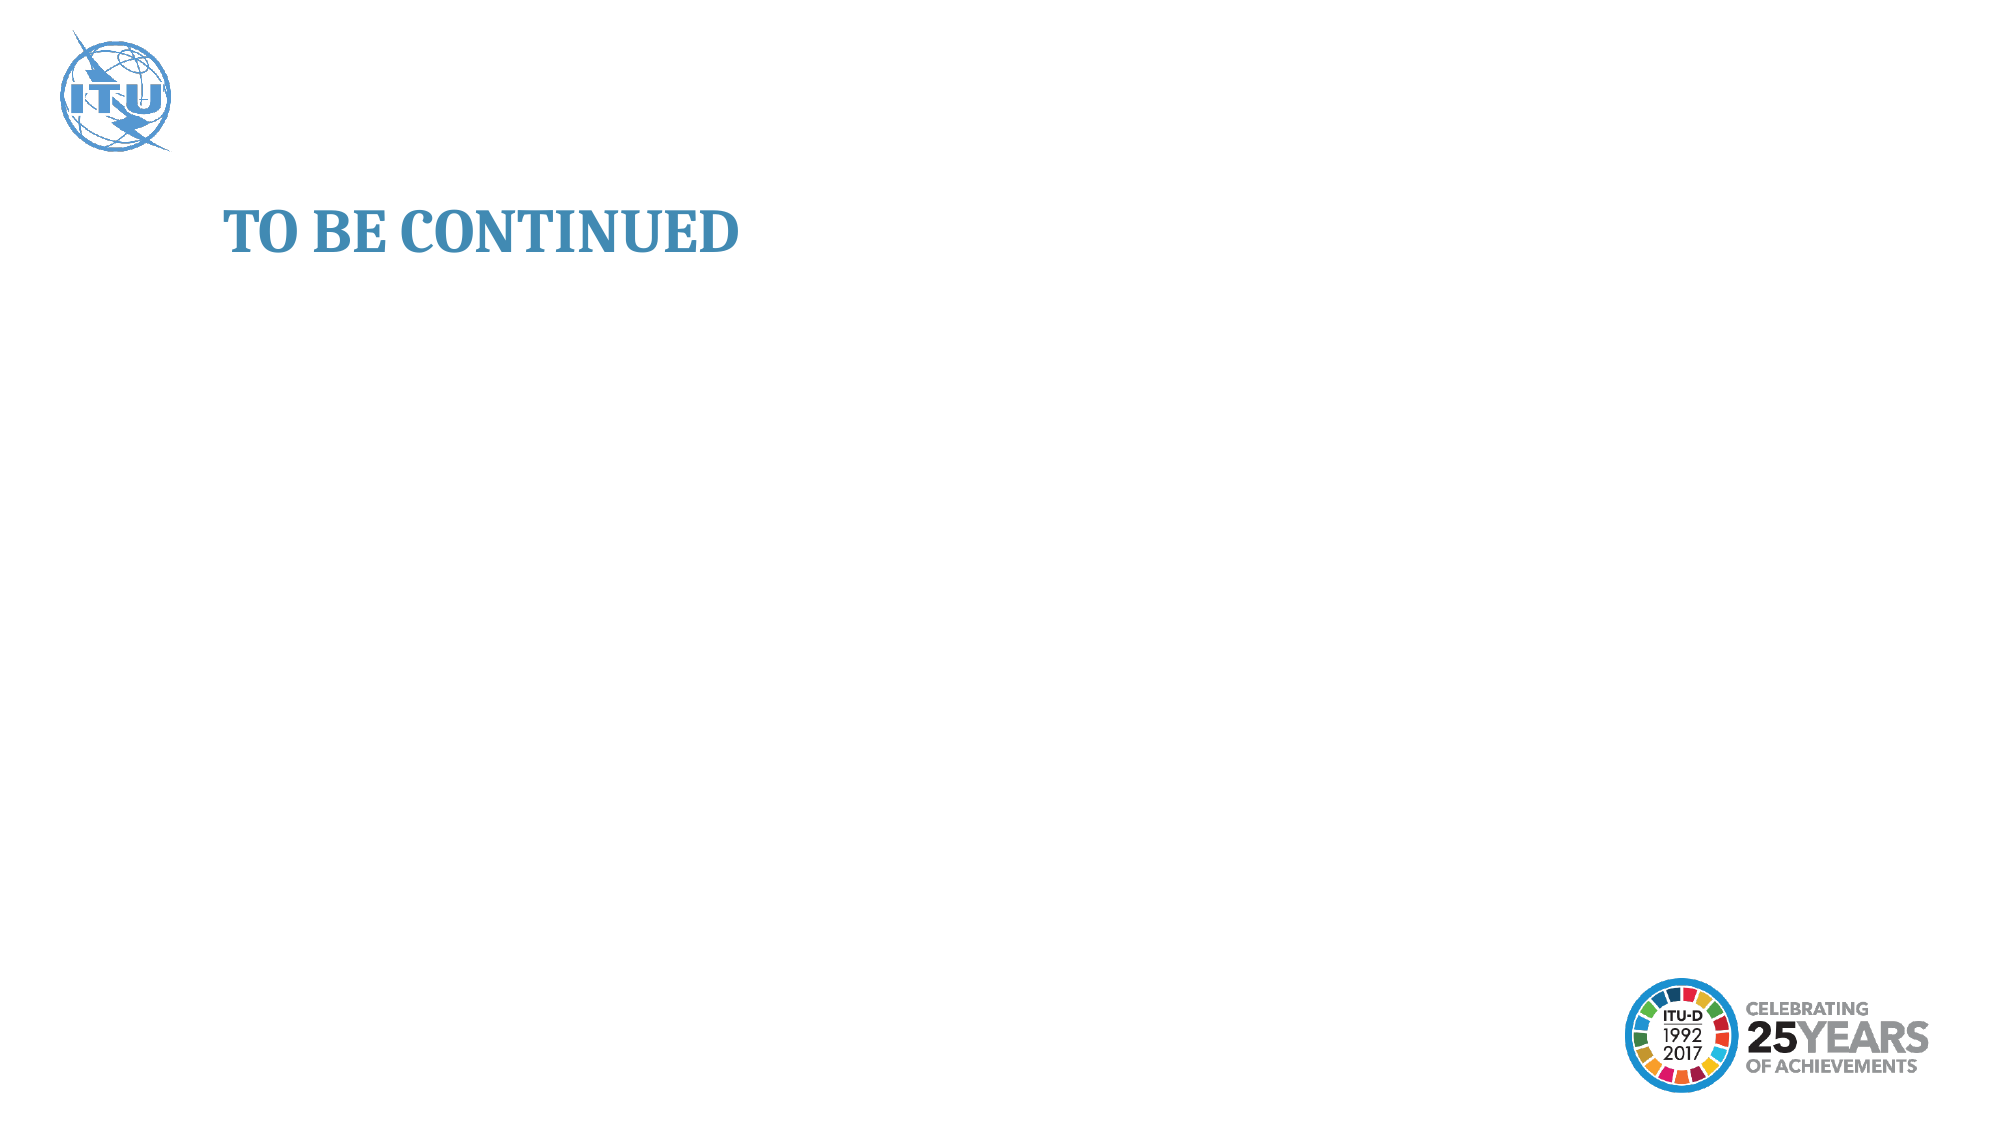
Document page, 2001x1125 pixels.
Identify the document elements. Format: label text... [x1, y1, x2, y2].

picture [1623, 977, 1930, 1093]
picture [57, 26, 177, 156]
text_box TO BE CONTINUED [208, 182, 1718, 273]
